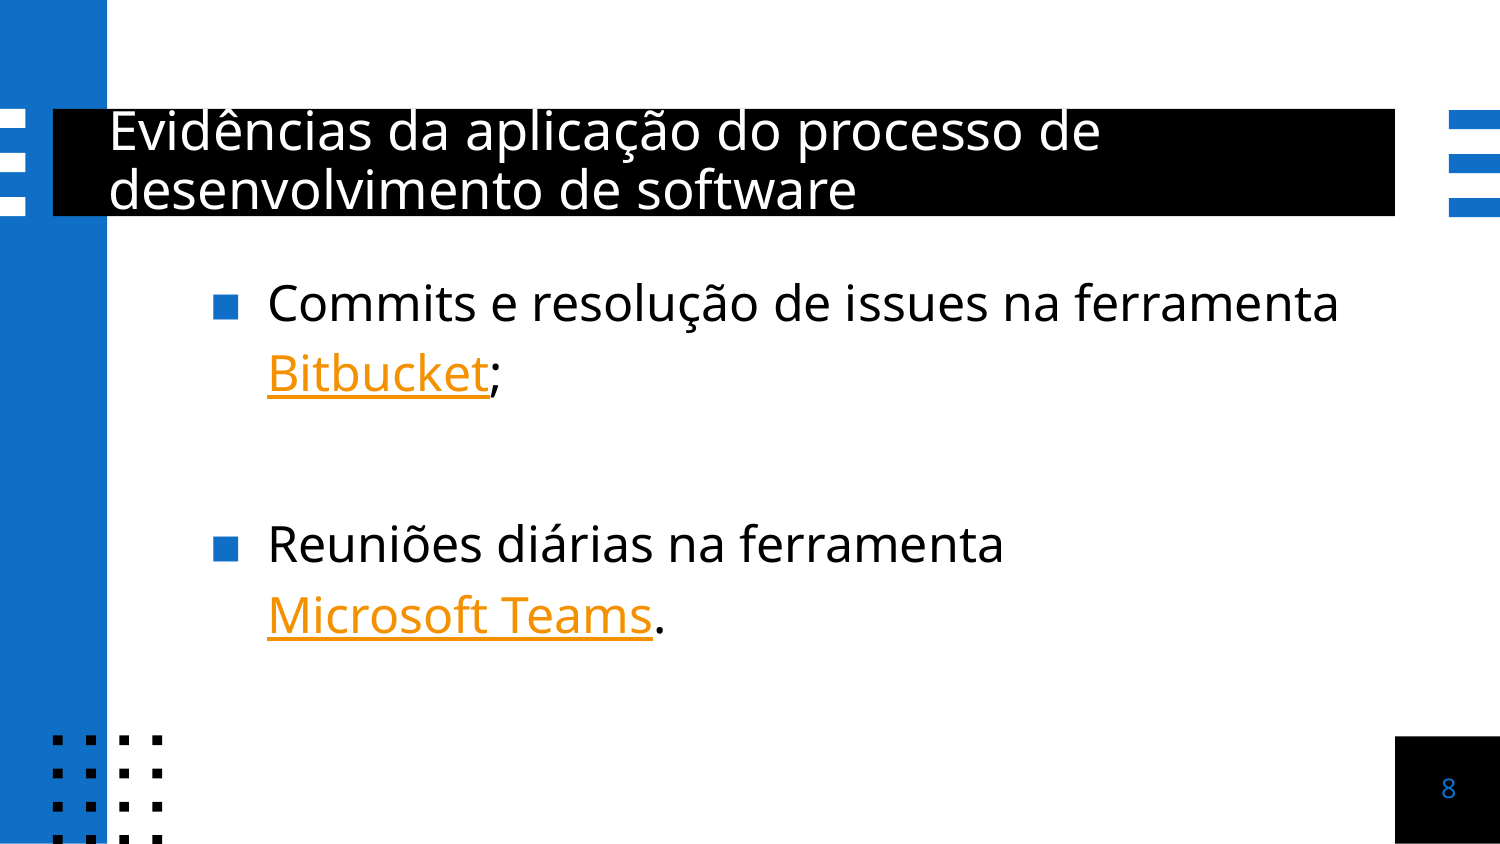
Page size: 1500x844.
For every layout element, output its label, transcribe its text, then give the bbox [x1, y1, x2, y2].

title Evidências da aplicação do processo de desenvolvimento de software [108, 108, 1396, 217]
list Commits e resolução de issues na ferramenta Bitbucket; Reuniões diárias na ferramenta Microsoft Teams. [192, 262, 1396, 737]
slide_number 8 [1395, 736, 1500, 844]
